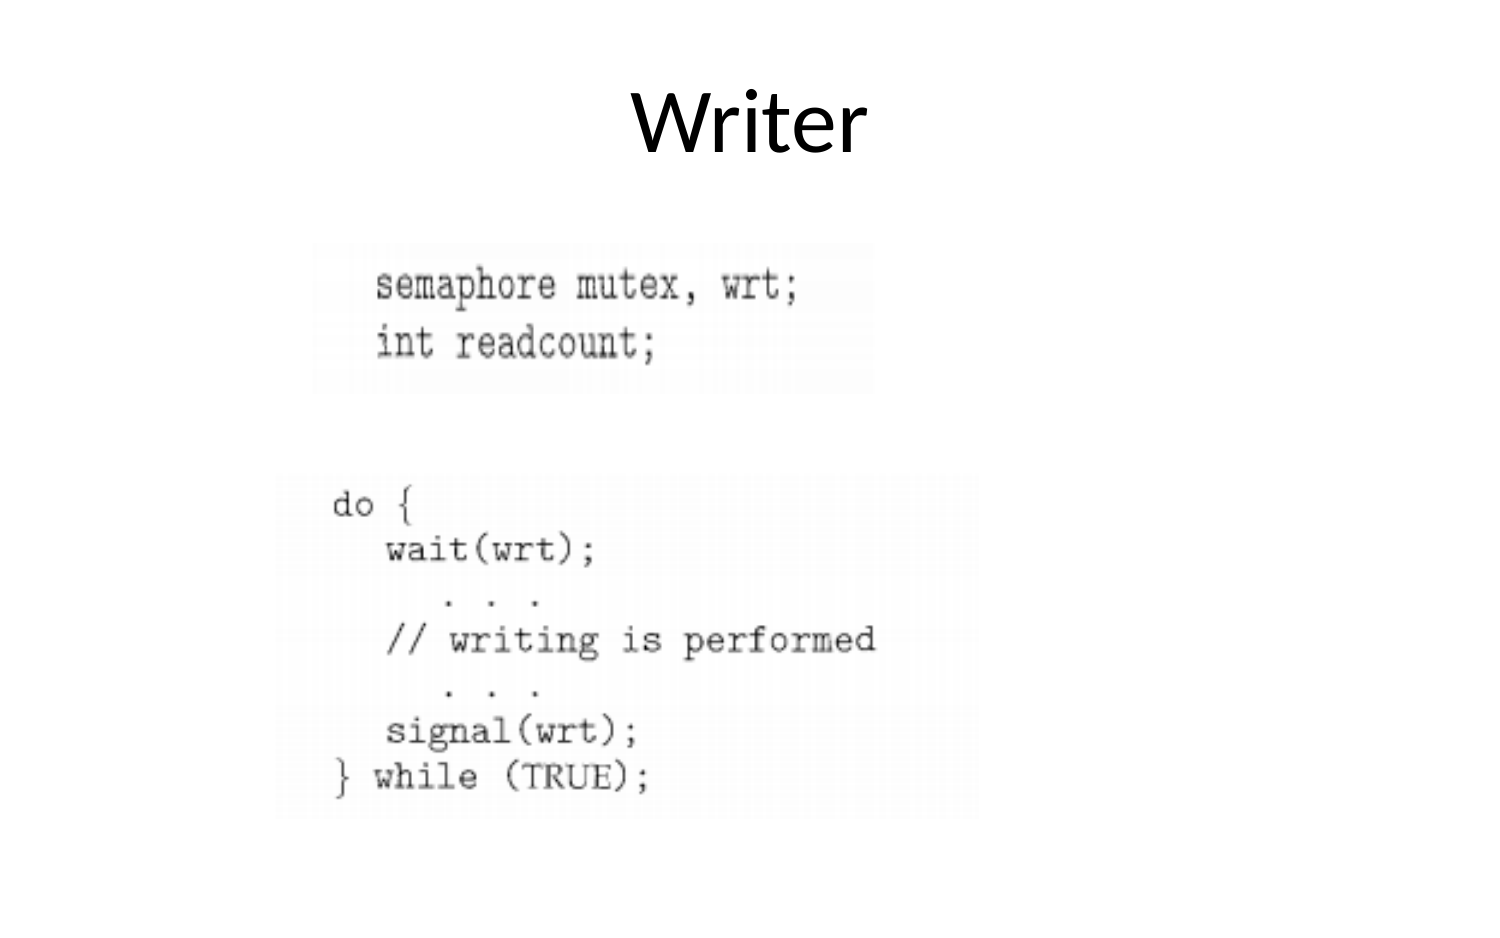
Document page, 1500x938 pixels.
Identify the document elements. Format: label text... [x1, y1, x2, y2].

picture [312, 243, 876, 394]
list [274, 473, 980, 819]
title Writer [75, 37, 1425, 194]
